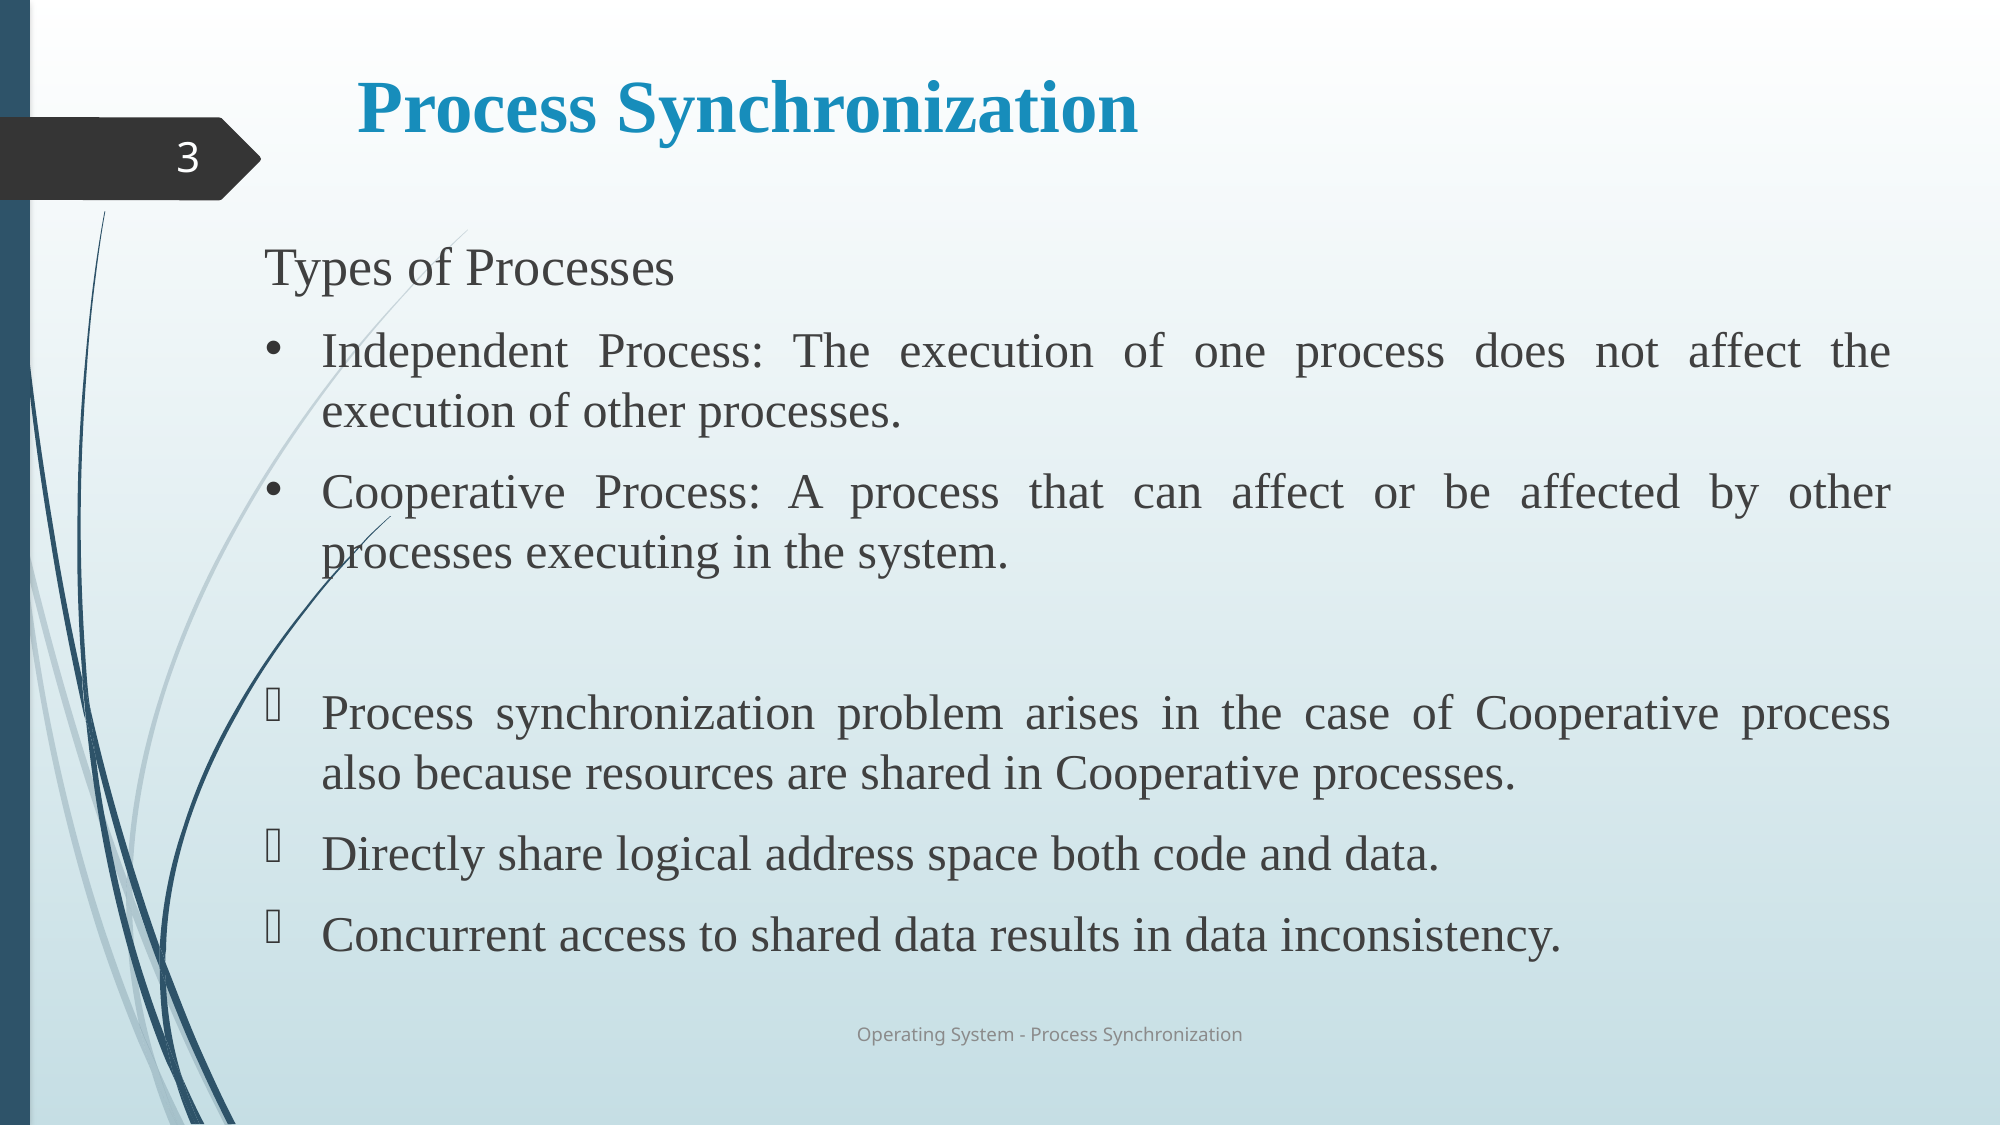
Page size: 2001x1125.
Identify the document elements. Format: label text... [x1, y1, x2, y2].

title Process Synchronization [342, 50, 1805, 192]
slide_number 3 [87, 129, 216, 190]
list Types of Processes Independent Process: The execution of one process does not affect the execution of other processes. Cooperative Process: A process that can affect or be affected by other processes executing in the system. Process synchronization problem arises in the case of Cooperative process also because resources are shared in Cooperative processes. Directly share logical address space both code and data. Concurrent access to shared data results in data inconsistency. [250, 223, 1908, 1005]
footer Operating System - Process Synchronization [424, 1004, 1675, 1065]
